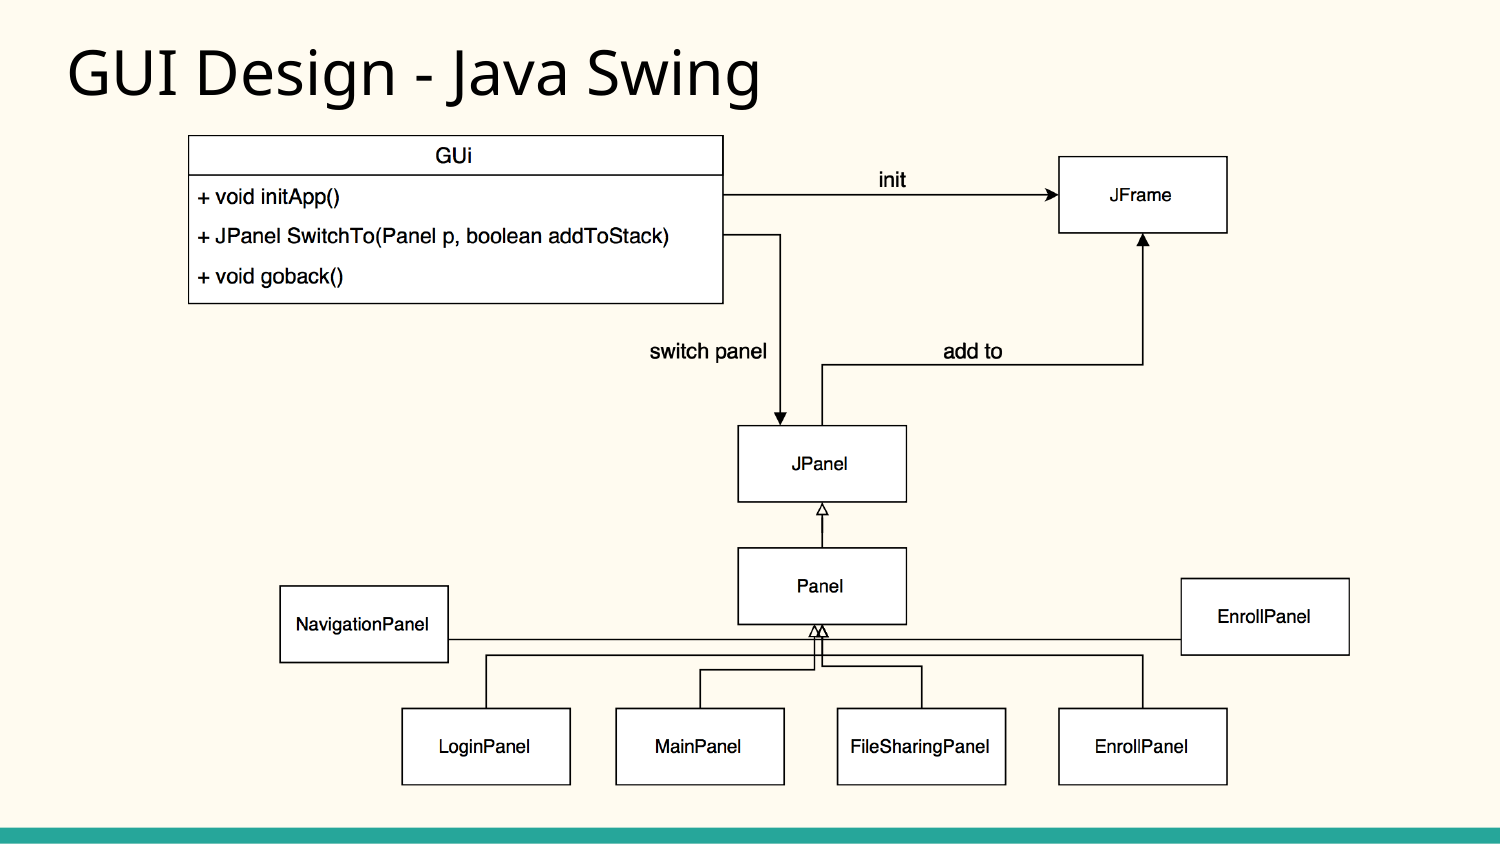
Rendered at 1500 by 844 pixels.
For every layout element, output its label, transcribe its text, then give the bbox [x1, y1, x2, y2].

title GUI Design - Java Swing [51, 18, 1449, 119]
picture [188, 135, 1351, 786]
